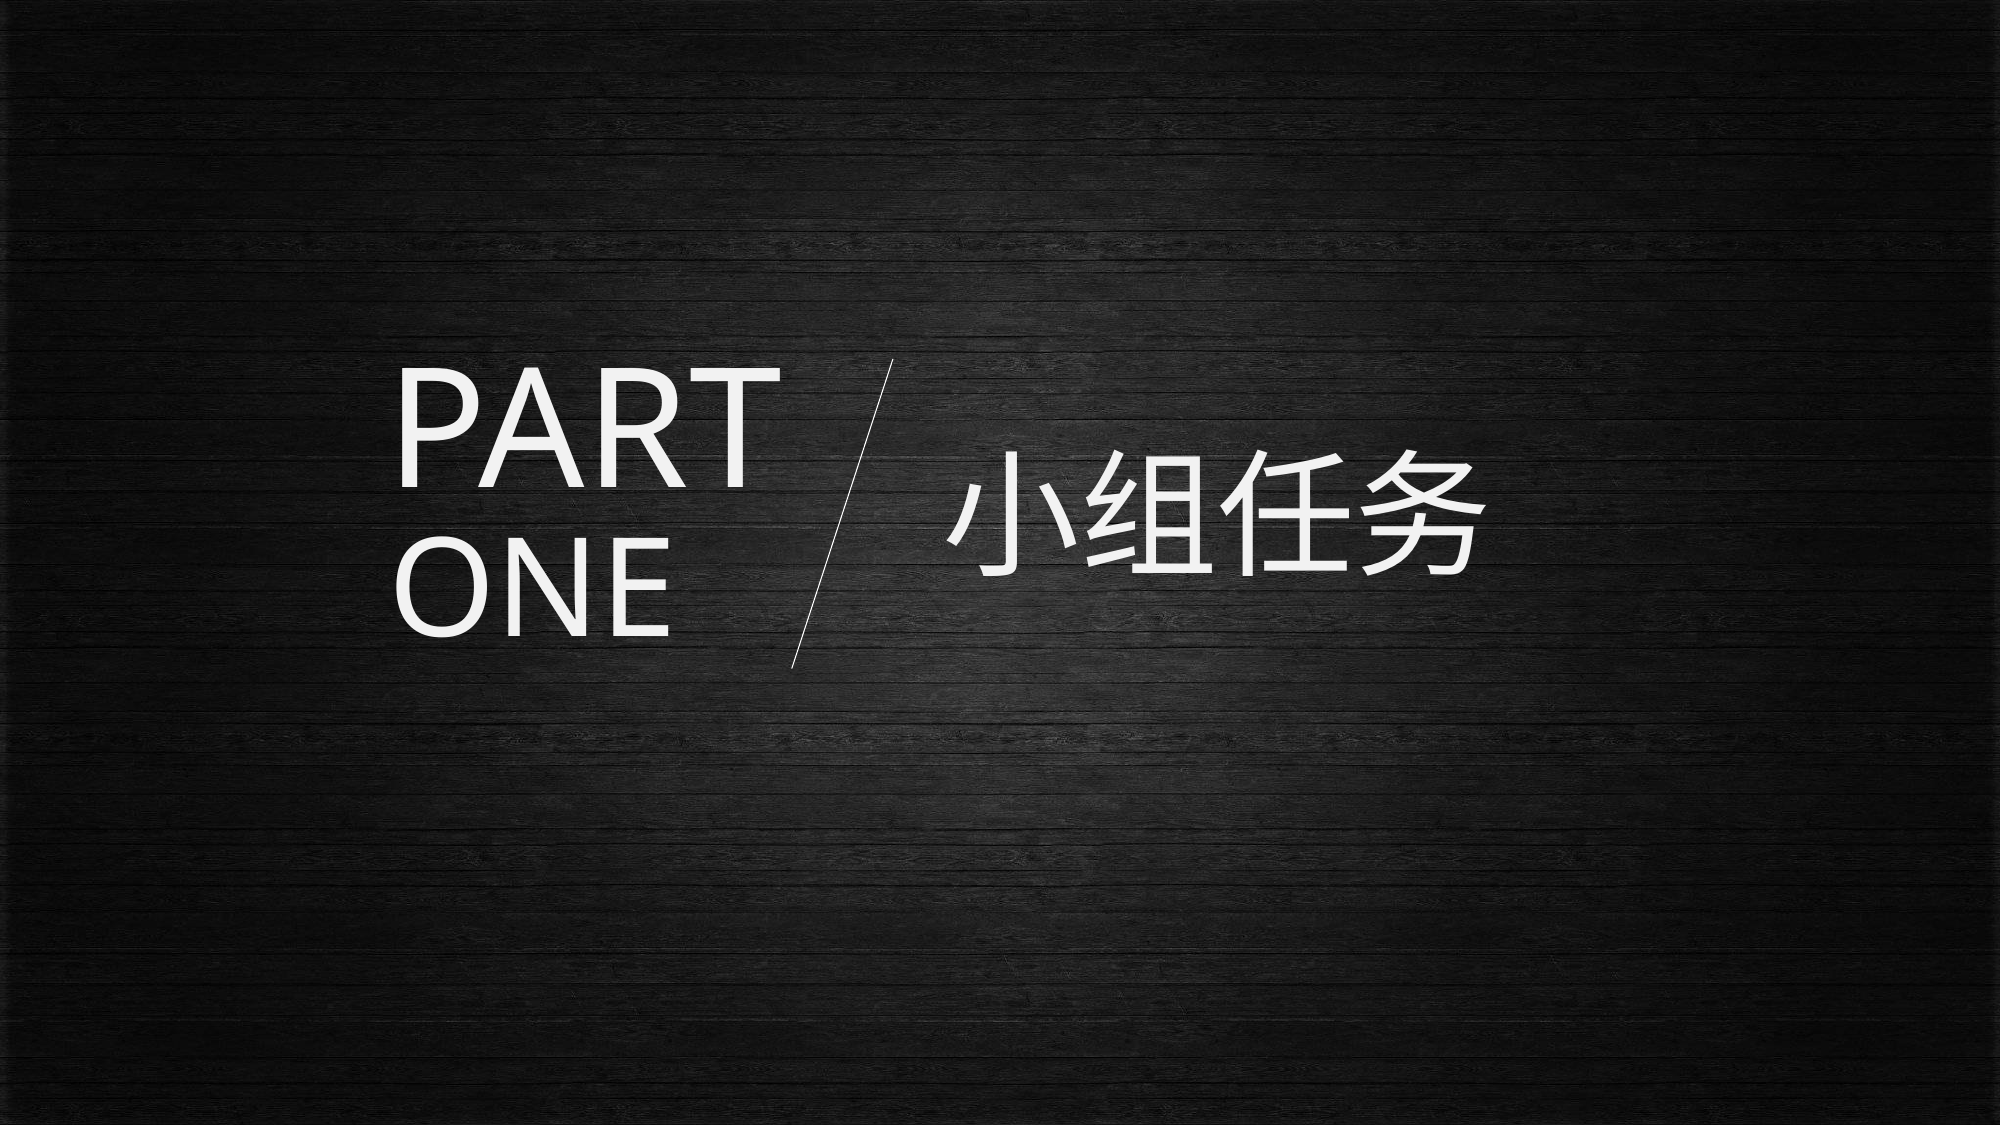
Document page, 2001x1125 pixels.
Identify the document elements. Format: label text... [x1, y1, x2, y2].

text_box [791, 358, 893, 669]
text_box PART [371, 313, 1198, 529]
text_box ONE [374, 491, 713, 672]
text_box 小组任务 [927, 420, 1877, 601]
picture [0, 0, 2000, 1125]
